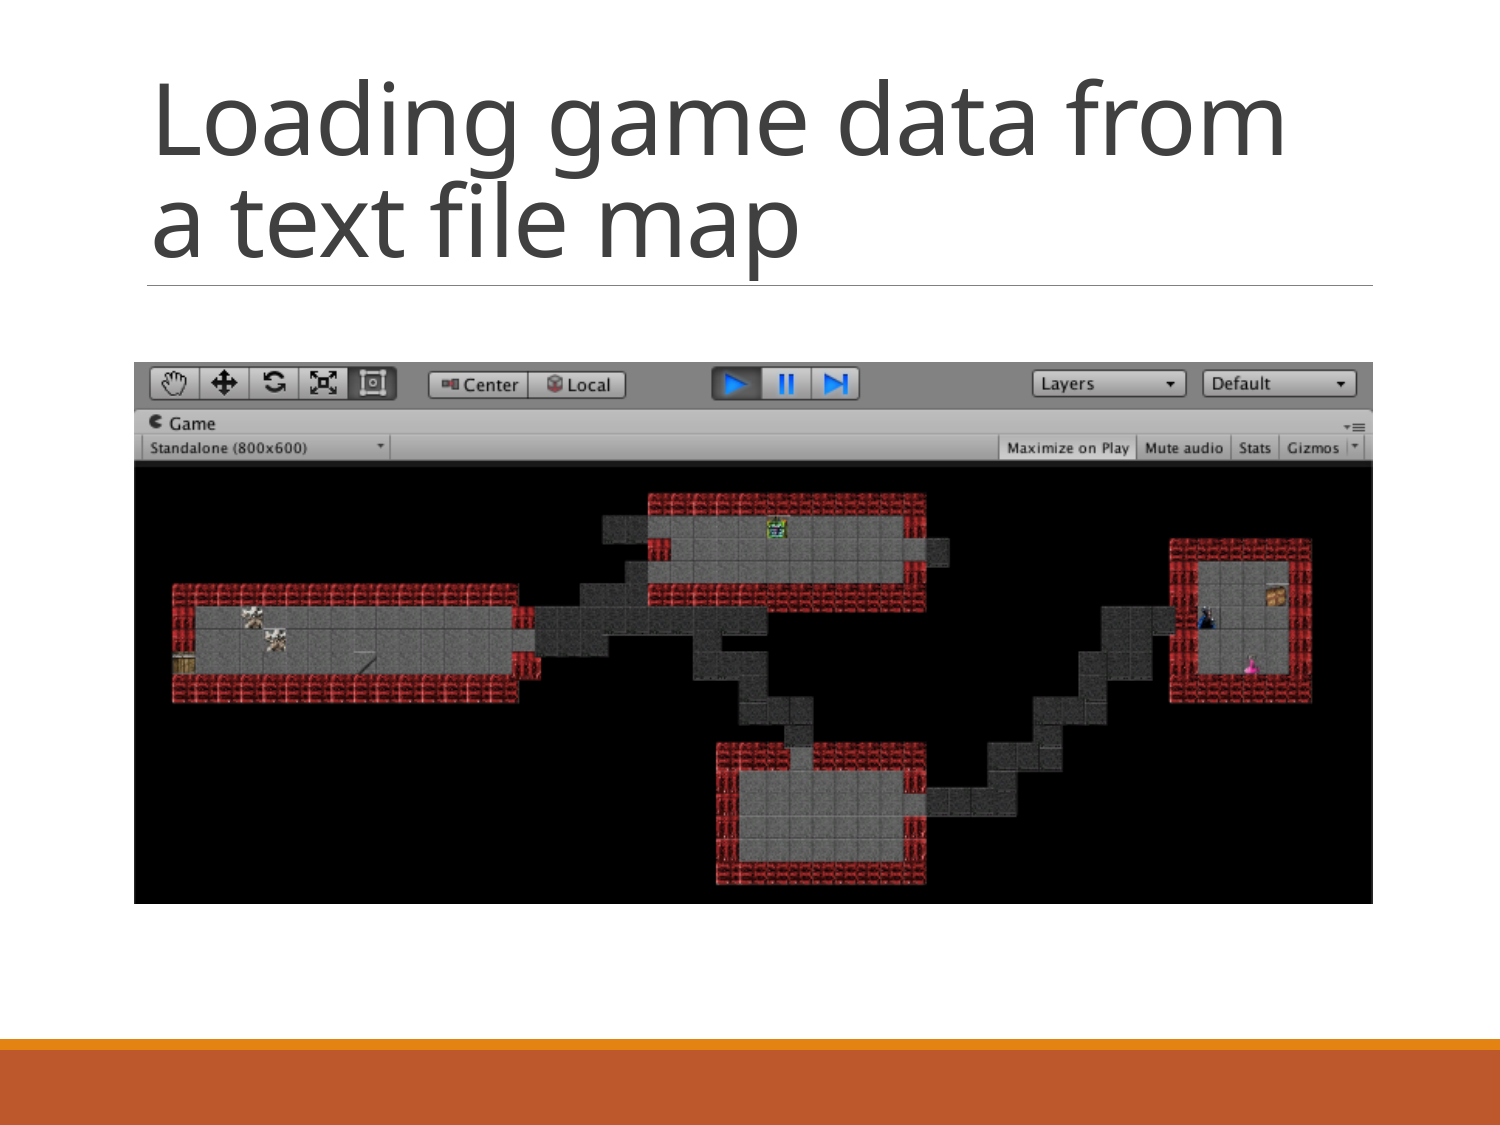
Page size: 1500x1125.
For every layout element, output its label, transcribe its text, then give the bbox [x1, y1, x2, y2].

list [134, 361, 1373, 904]
title Loading game data from a text file map [135, 47, 1373, 285]
